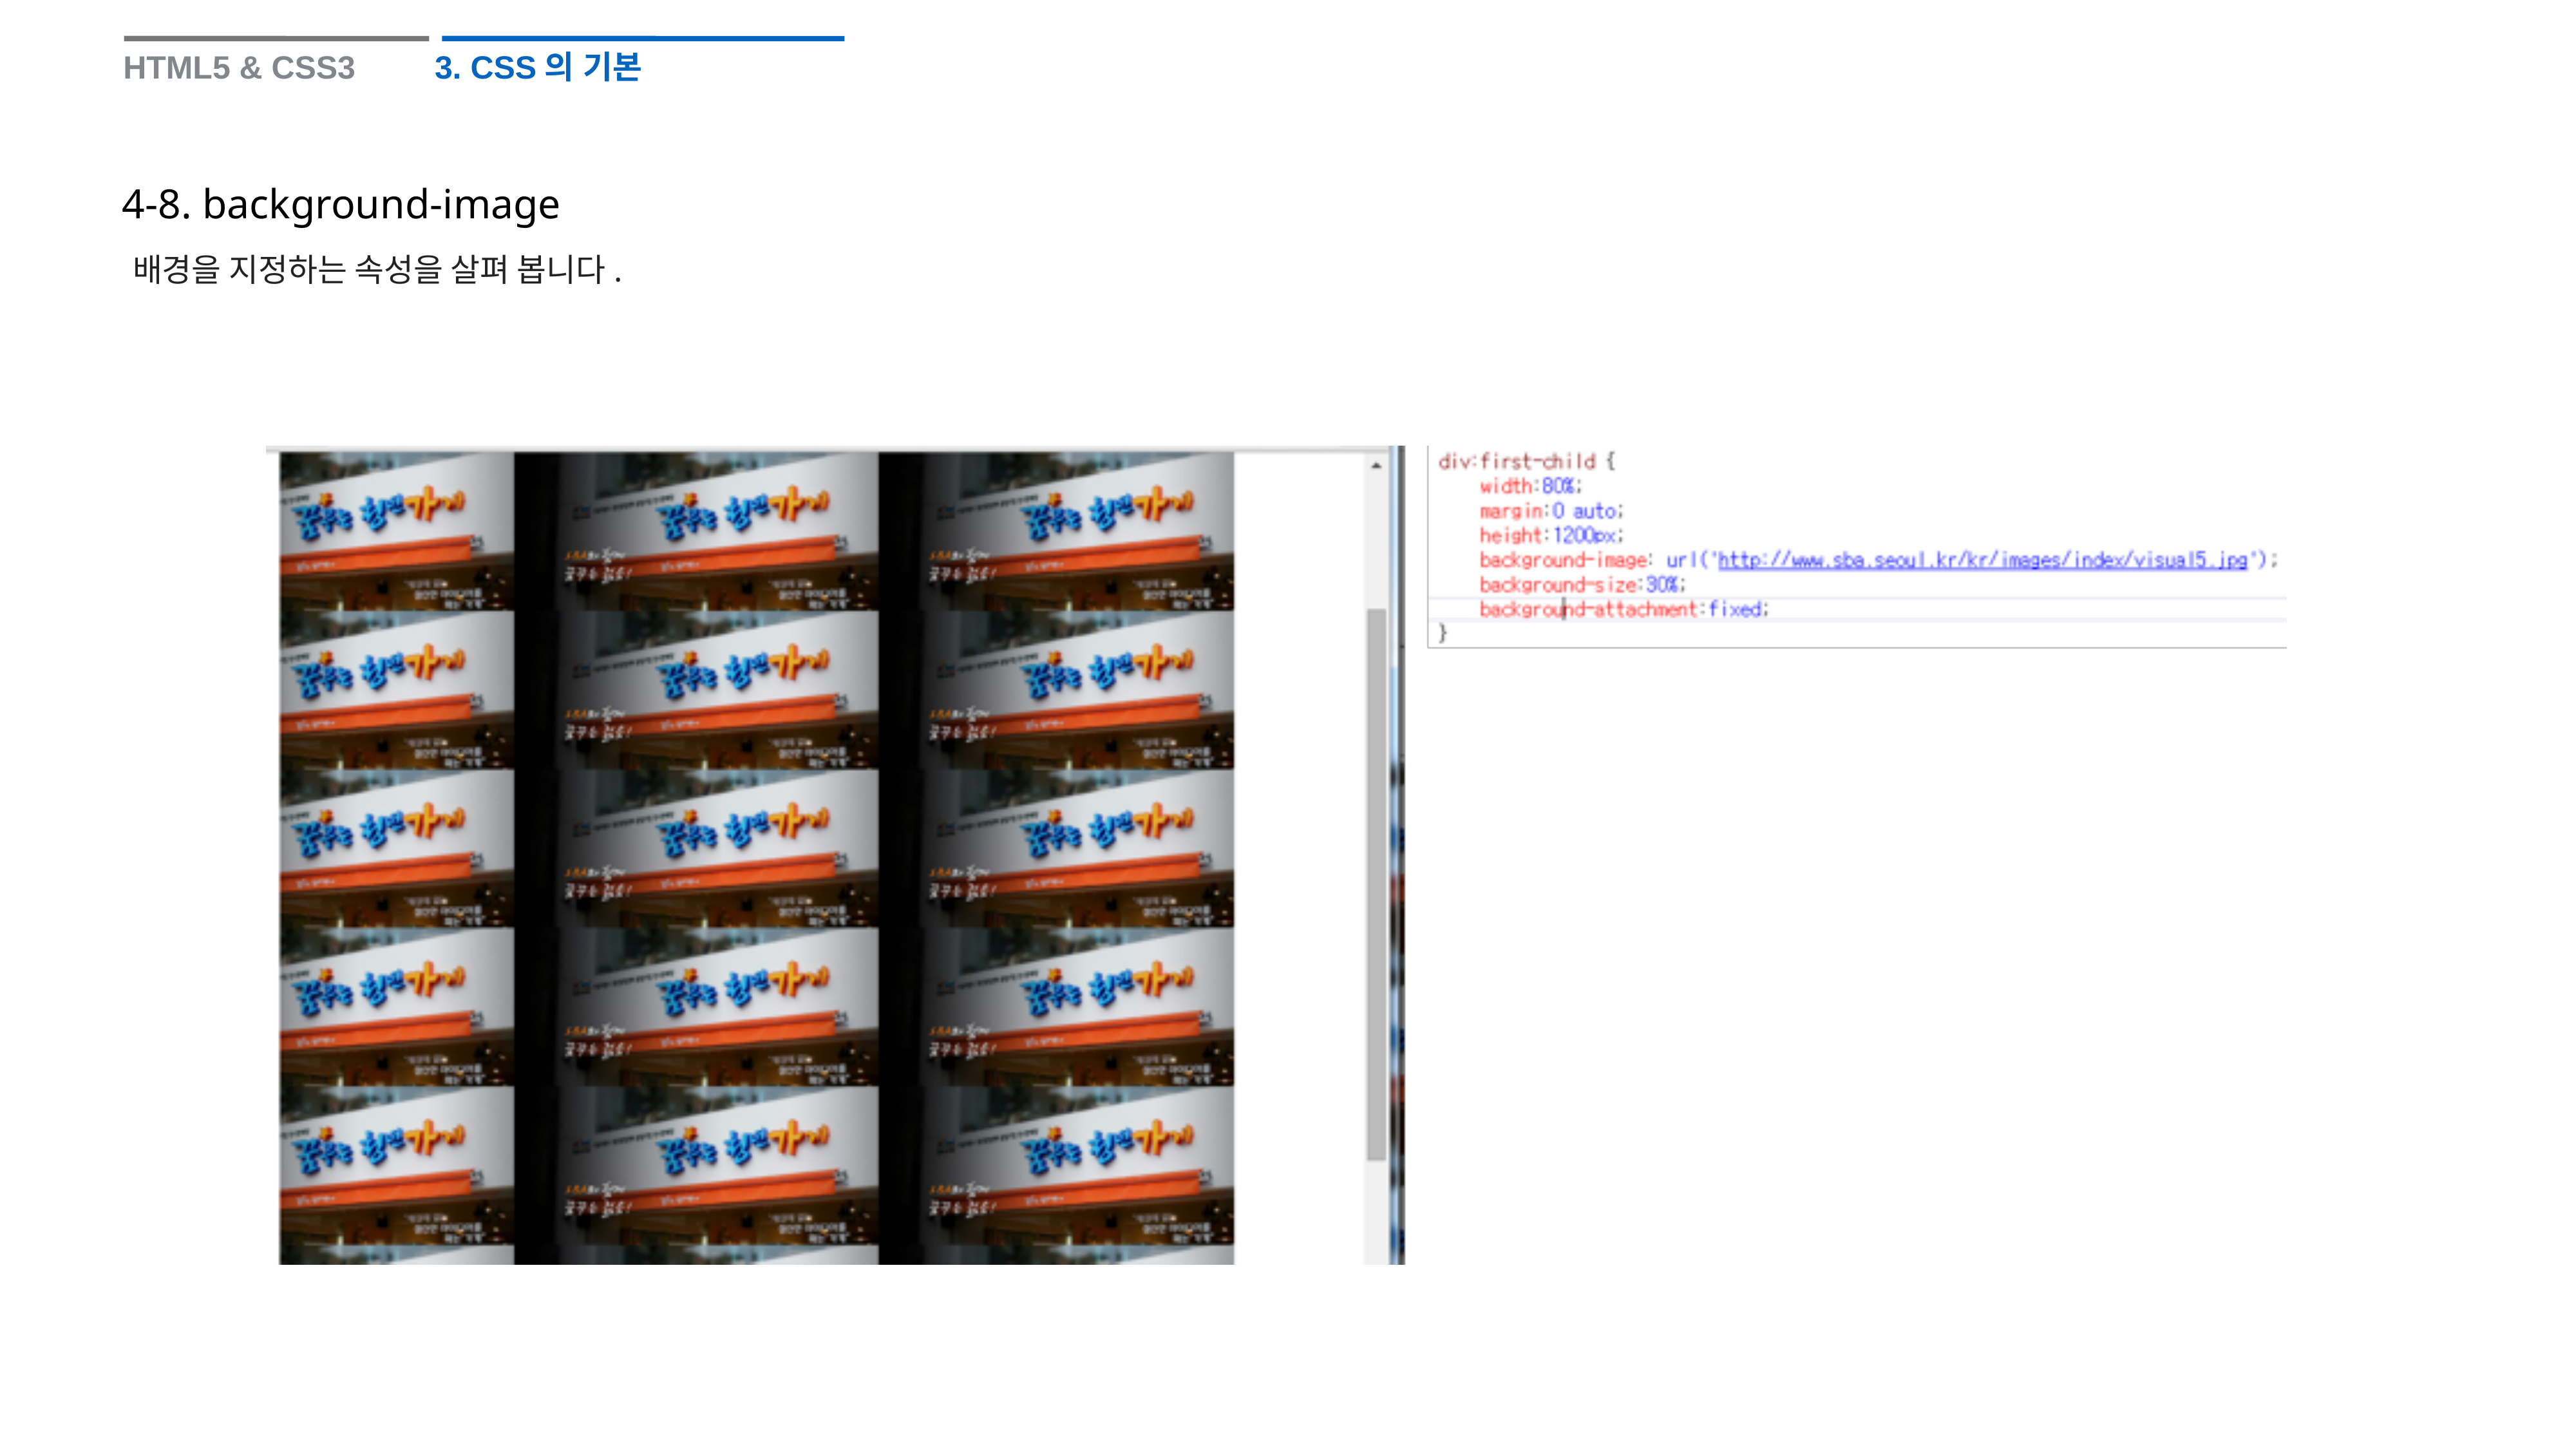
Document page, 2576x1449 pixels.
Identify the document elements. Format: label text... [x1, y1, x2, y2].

text_box 3. CSS의 기본 [427, 39, 650, 93]
text_box 배경을 지정하는 속성을 살펴 봅니다. [125, 242, 2427, 296]
text_box 4-8. background-image [115, 171, 569, 234]
picture [265, 445, 2287, 1265]
text_box HTML5 & CSS3 [115, 39, 363, 93]
